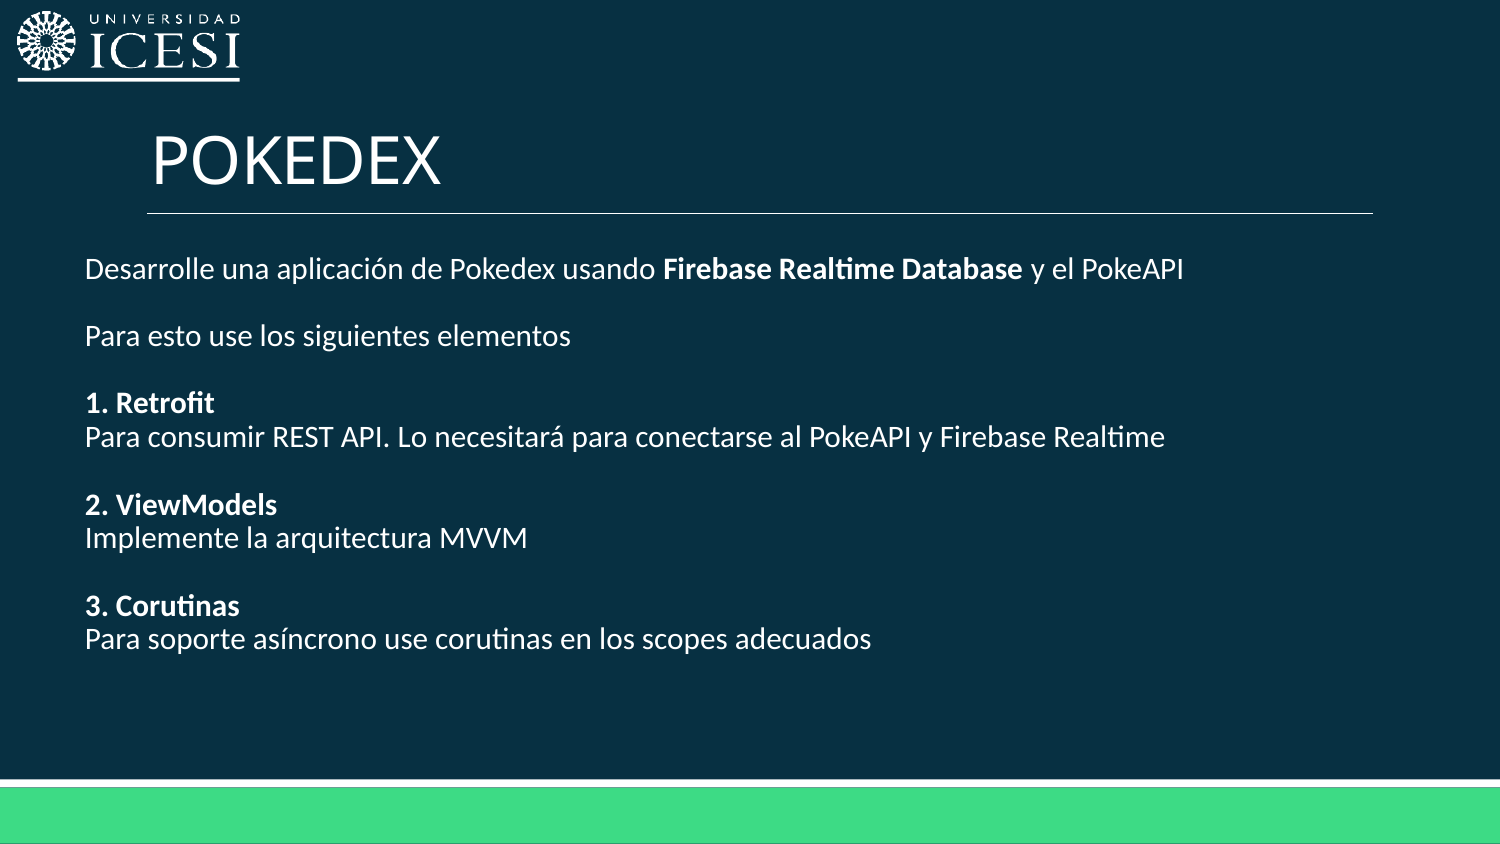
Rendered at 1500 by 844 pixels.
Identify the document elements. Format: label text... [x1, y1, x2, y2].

list Desarrolle una aplicación de Pokedex usando Firebase Realtime Database y el PokeAPI Para esto use los siguientes elementos 1. Retrofit Para consumir REST API. Lo necesitará para conectarse al PokeAPI y Firebase Realtime 2. ViewModels Implemente la arquitectura MVVM 3. Corutinas Para soporte asíncrono use corutinas en los scopes adecuados [51, 237, 1449, 750]
text_box POKEDEX [135, 35, 1373, 214]
picture [17, 11, 241, 82]
